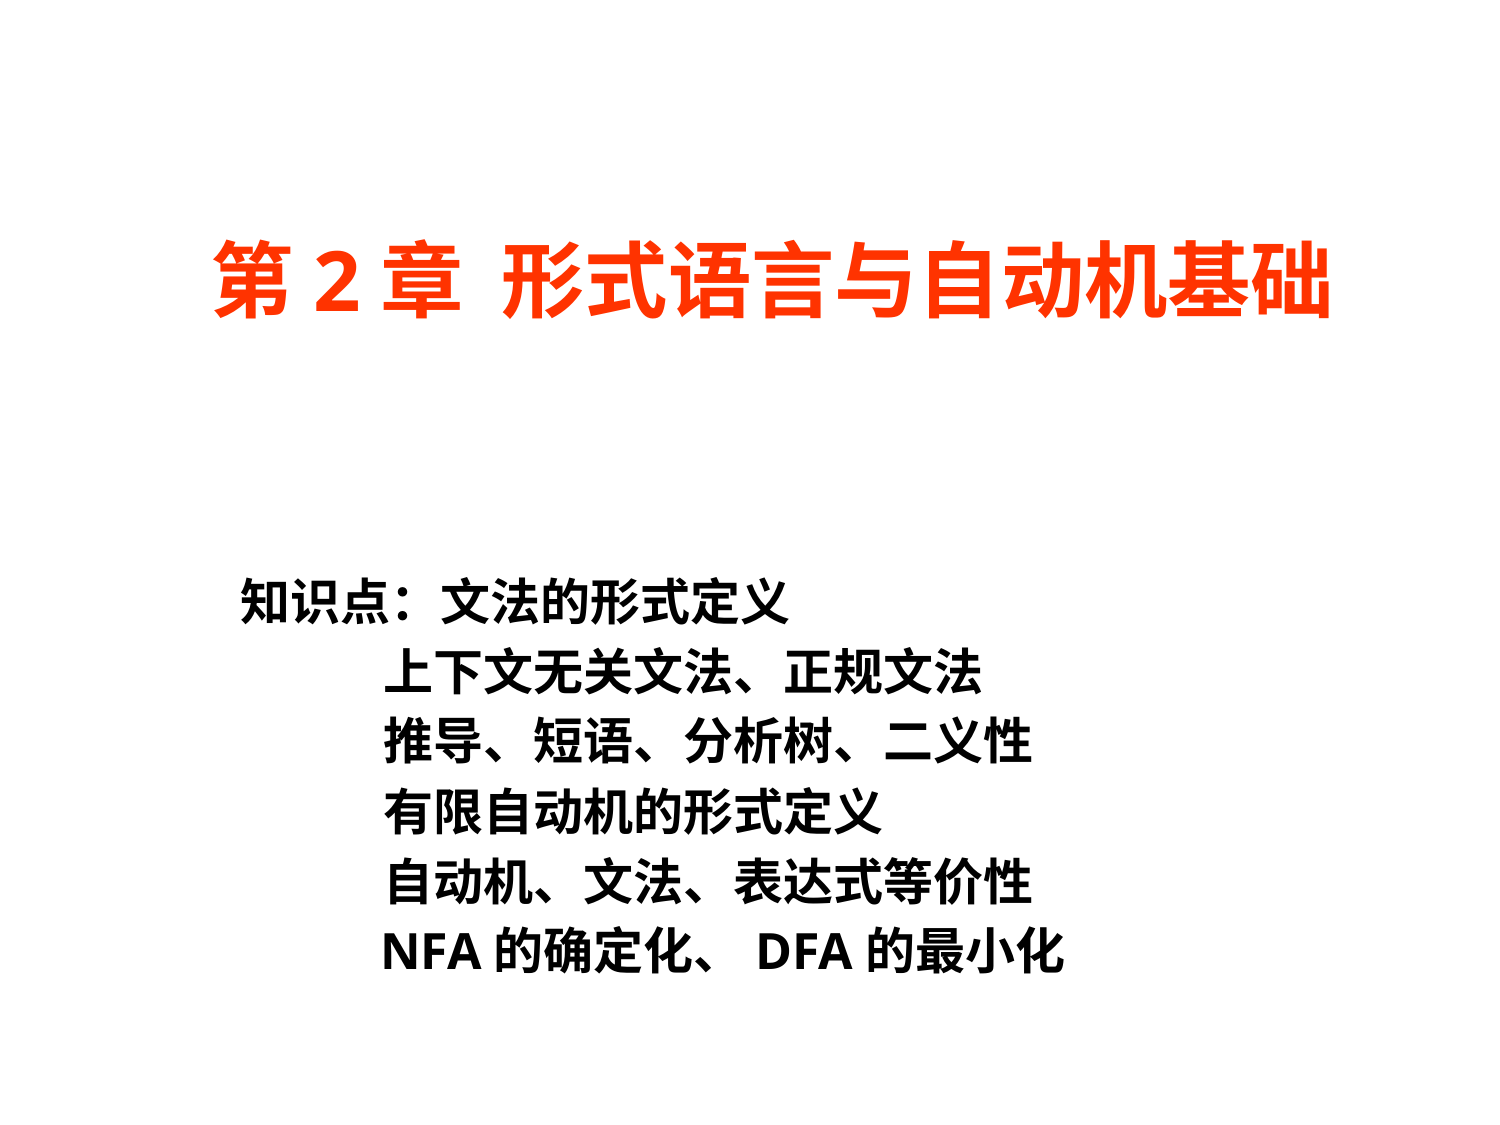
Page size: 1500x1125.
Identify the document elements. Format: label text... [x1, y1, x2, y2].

subtitle 知识点：文法的形式定义 上下文无关文法、正规文法 推导、短语、分析树、二义性 有限自动机的形式定义 自动机、文法、表达式等价性 NFA的确定化、DFA的最小化 [225, 562, 1363, 1063]
title 第2章 形式语言与自动机基础 [159, 184, 1385, 373]
